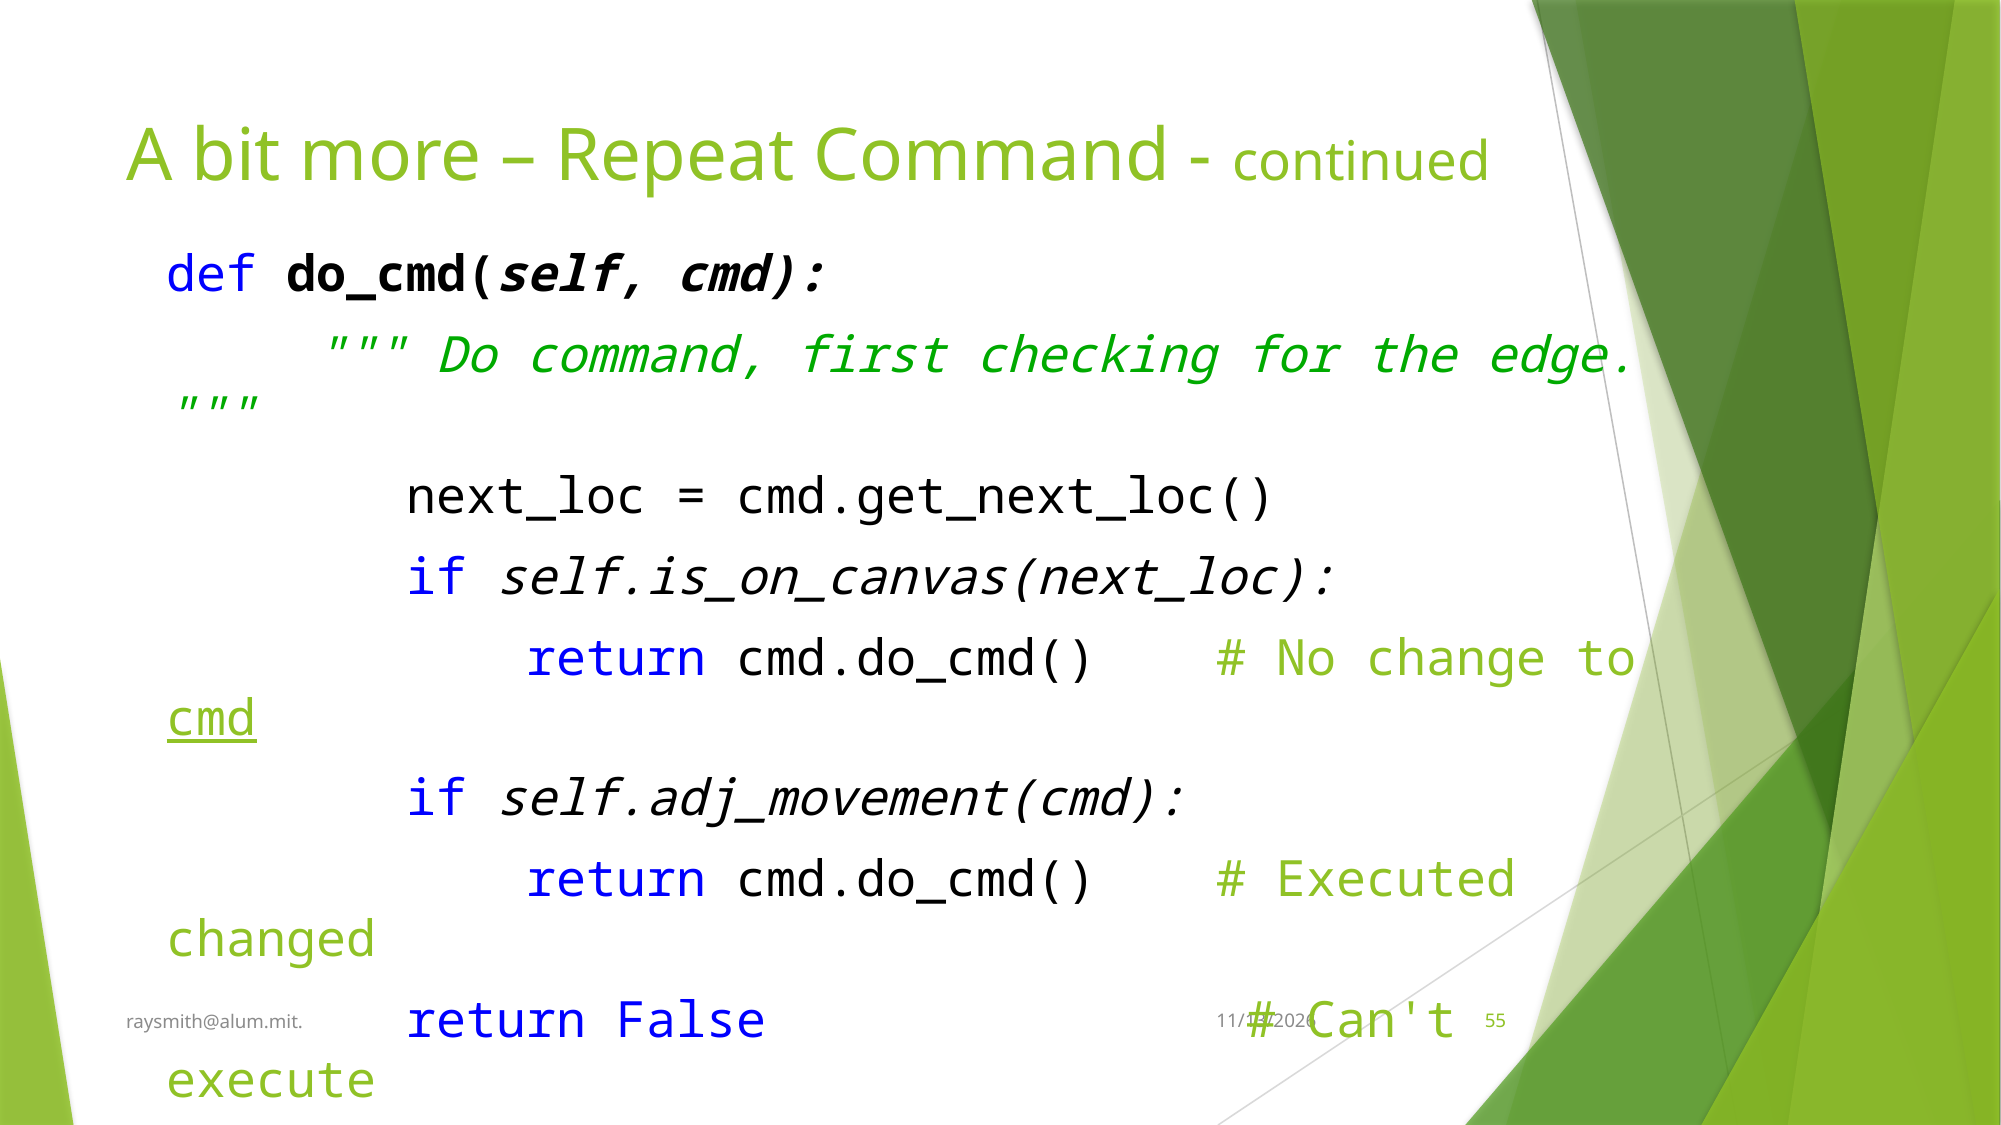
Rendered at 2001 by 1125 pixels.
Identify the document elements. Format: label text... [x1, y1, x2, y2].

slide_number 55 [1409, 1005, 1522, 1051]
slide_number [1181, 1005, 1332, 1051]
footer raysmith@alum.mit. [111, 991, 1145, 1051]
title A bit more – Repeat Command - continued [111, 99, 1522, 220]
list def do_cmd(self, cmd): """ Do command, first checking for the edge. """ next_loc = cmd.get_next_loc() if self.is_on_canvas(next_loc): return cmd.do_cmd() # No change to cmd if self.adj_movement(cmd): return cmd.do_cmd() # Executed changed return False # Can't execute [151, 234, 1657, 1005]
